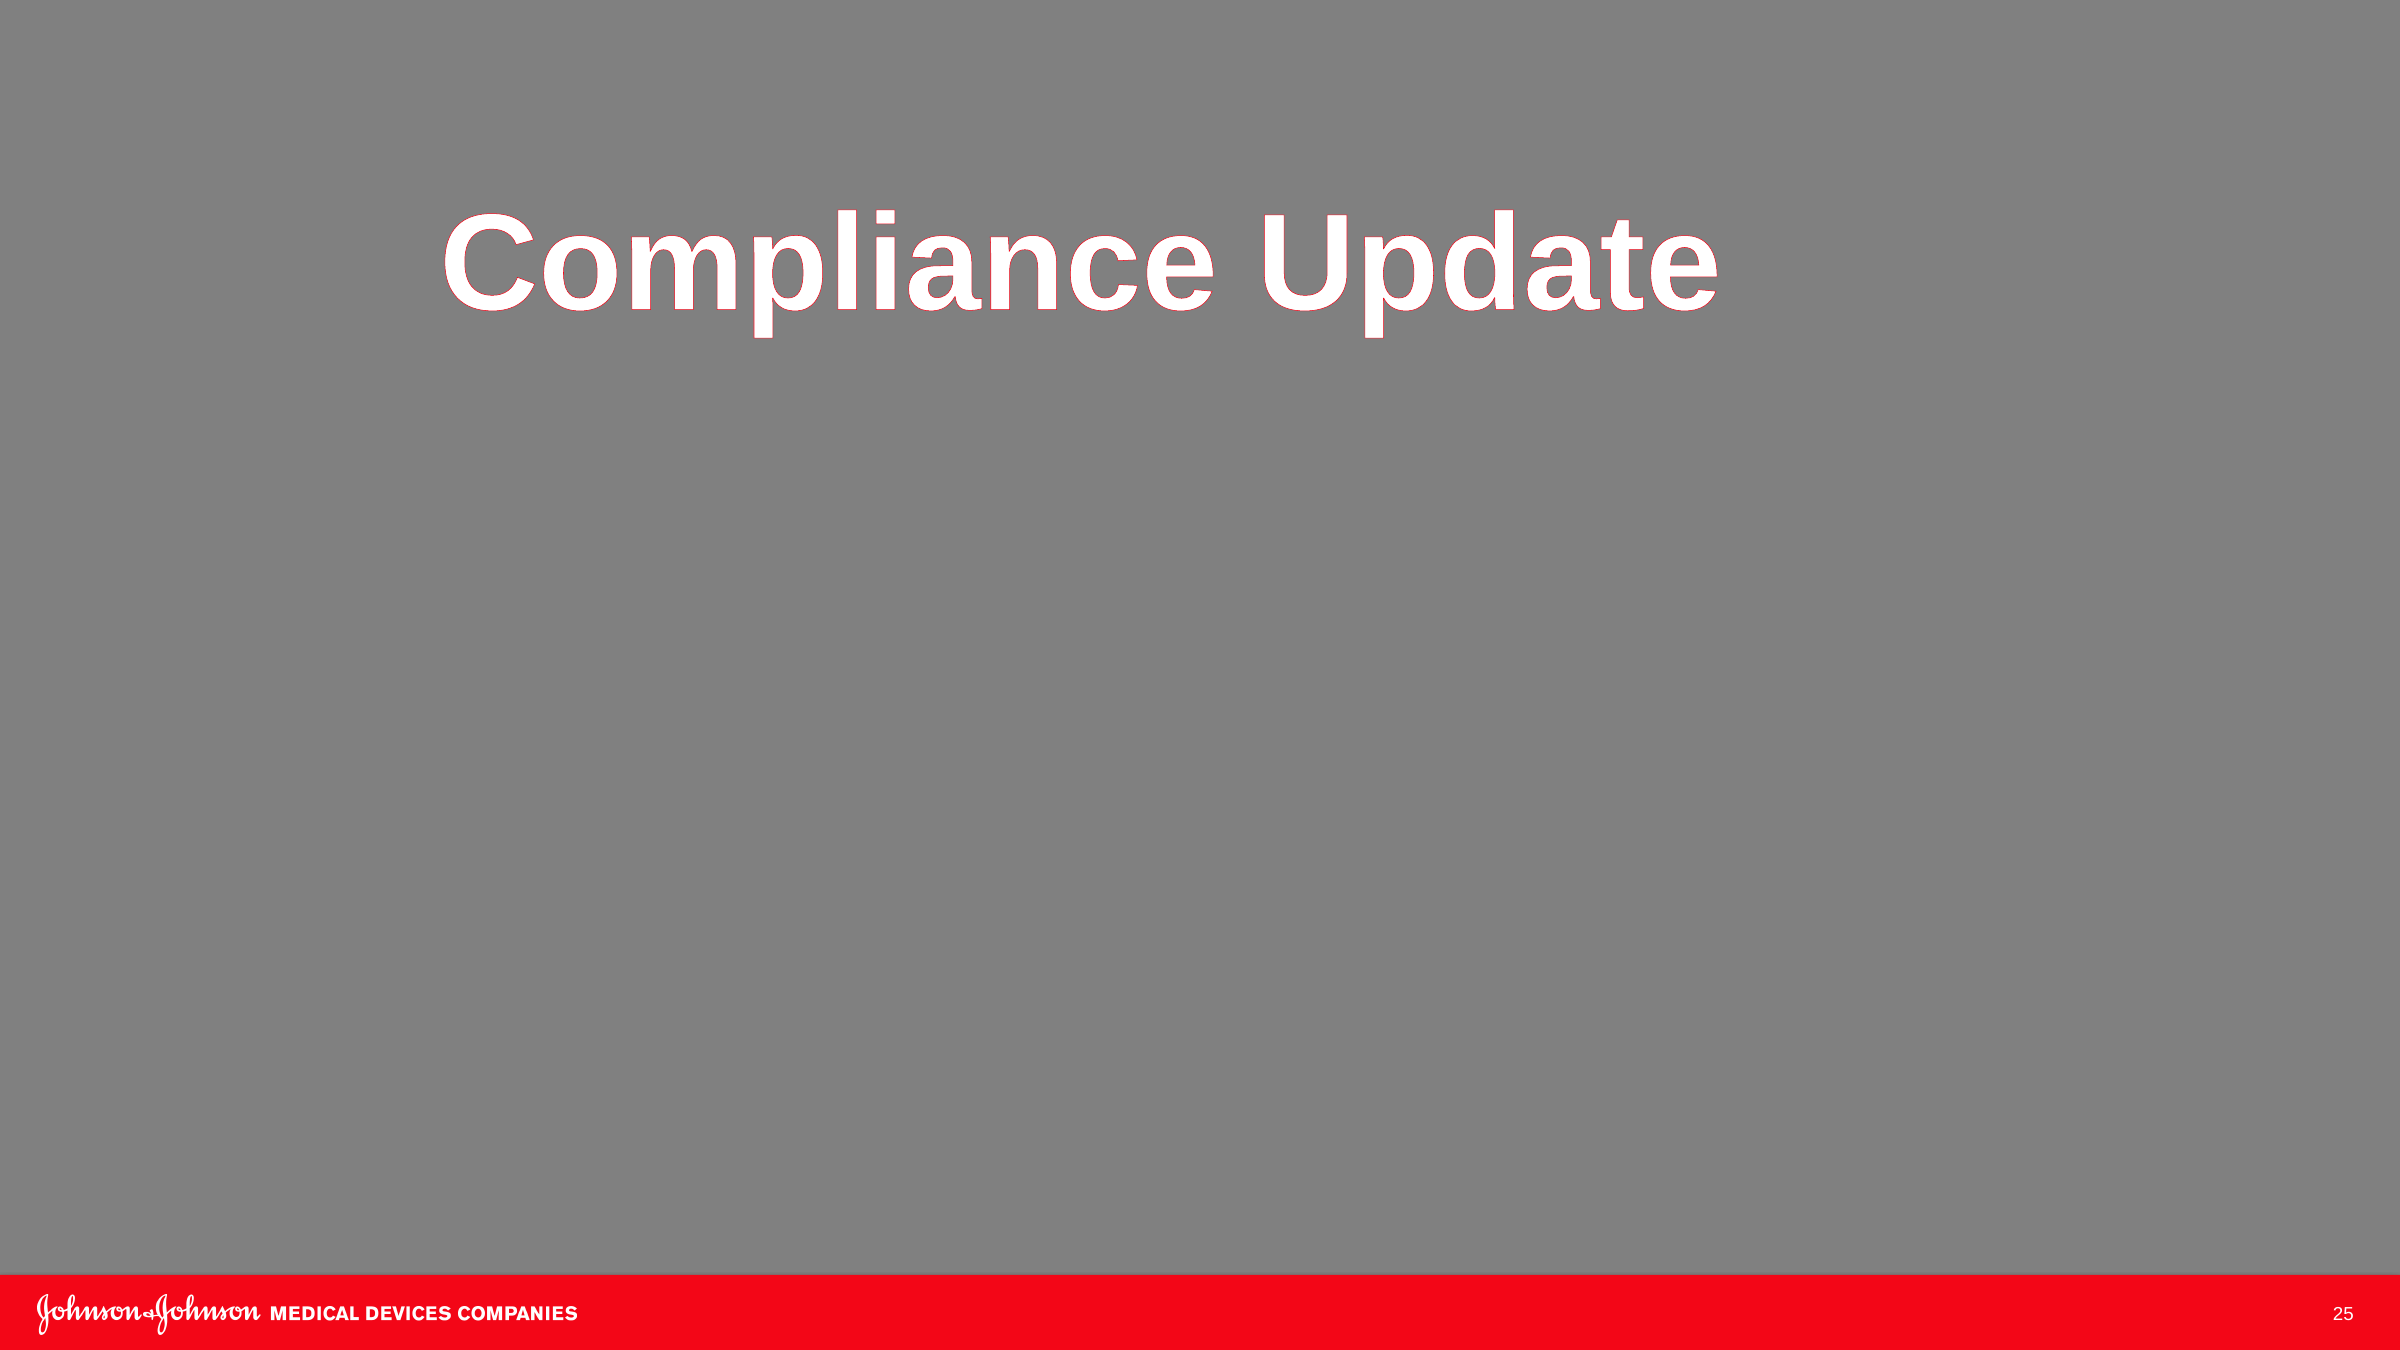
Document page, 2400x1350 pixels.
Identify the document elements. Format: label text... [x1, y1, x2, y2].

slide_number 25 [2286, 1274, 2355, 1350]
text_box Compliance Update [424, 164, 1738, 345]
picture [37, 1294, 577, 1335]
